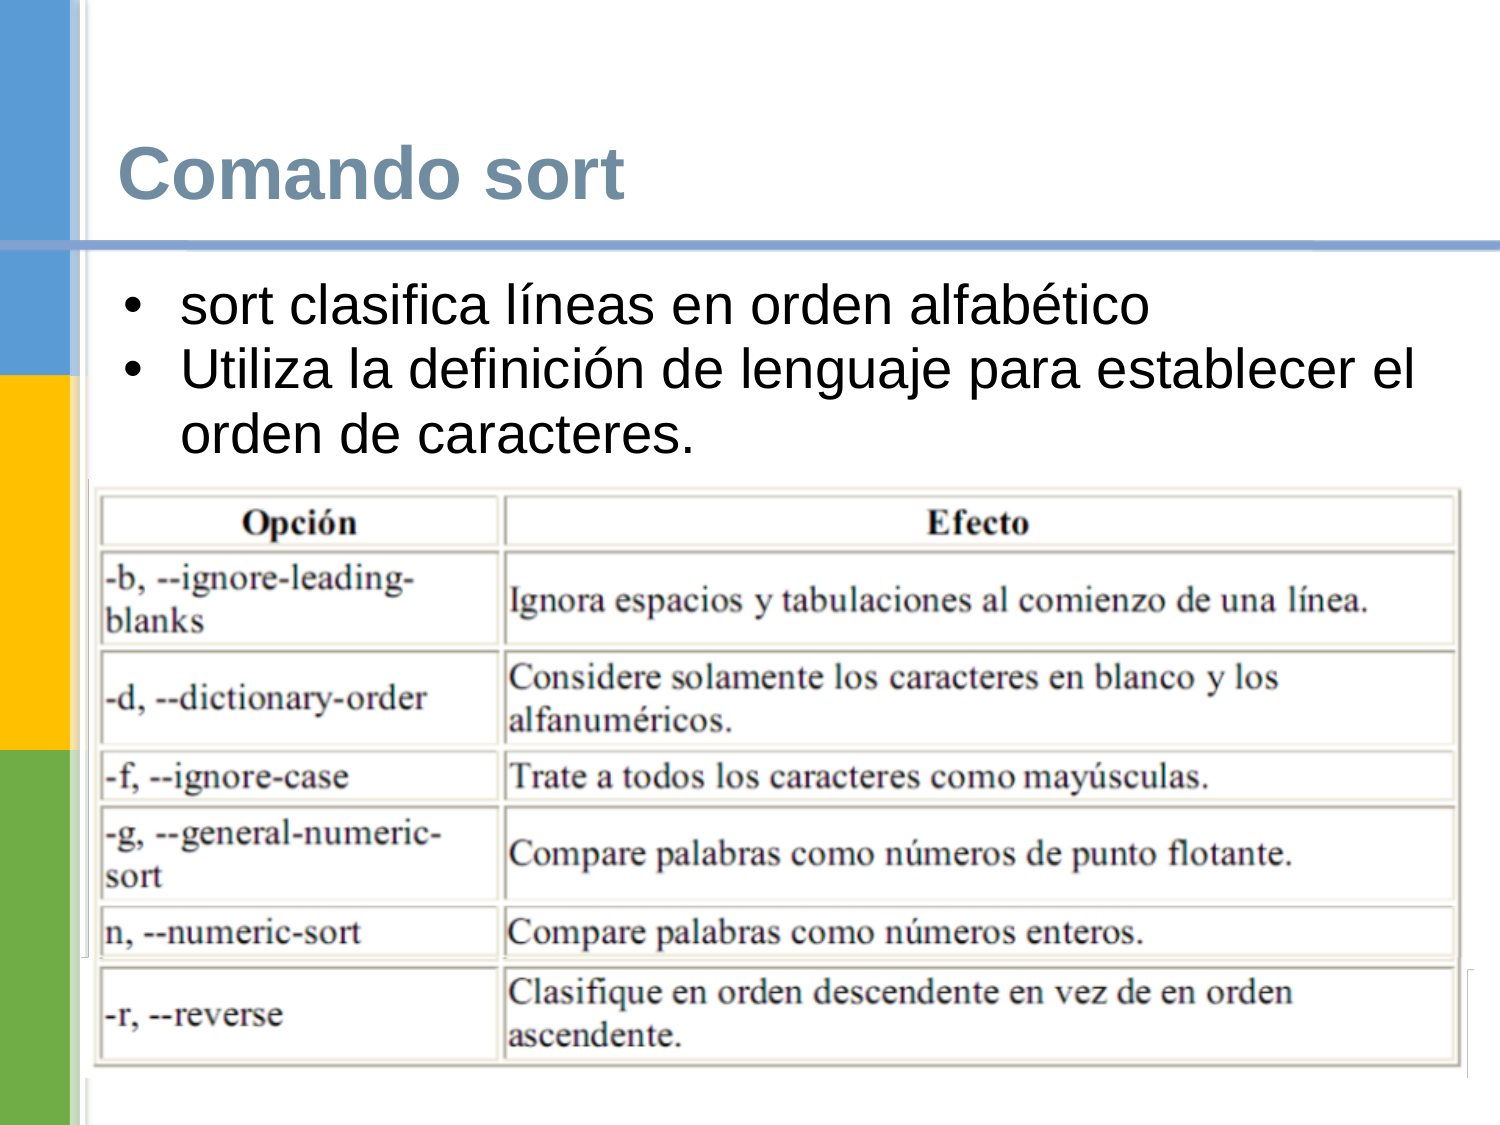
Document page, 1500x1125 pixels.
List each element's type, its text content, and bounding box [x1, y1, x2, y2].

text_box Comando sort [117, 130, 1440, 217]
text_box sort clasifica líneas en orden alfabético Utiliza la definición de lenguaje para establecer el orden de caracteres. [105, 273, 1427, 474]
picture [0, 239, 1500, 253]
picture [80, 478, 1475, 1079]
